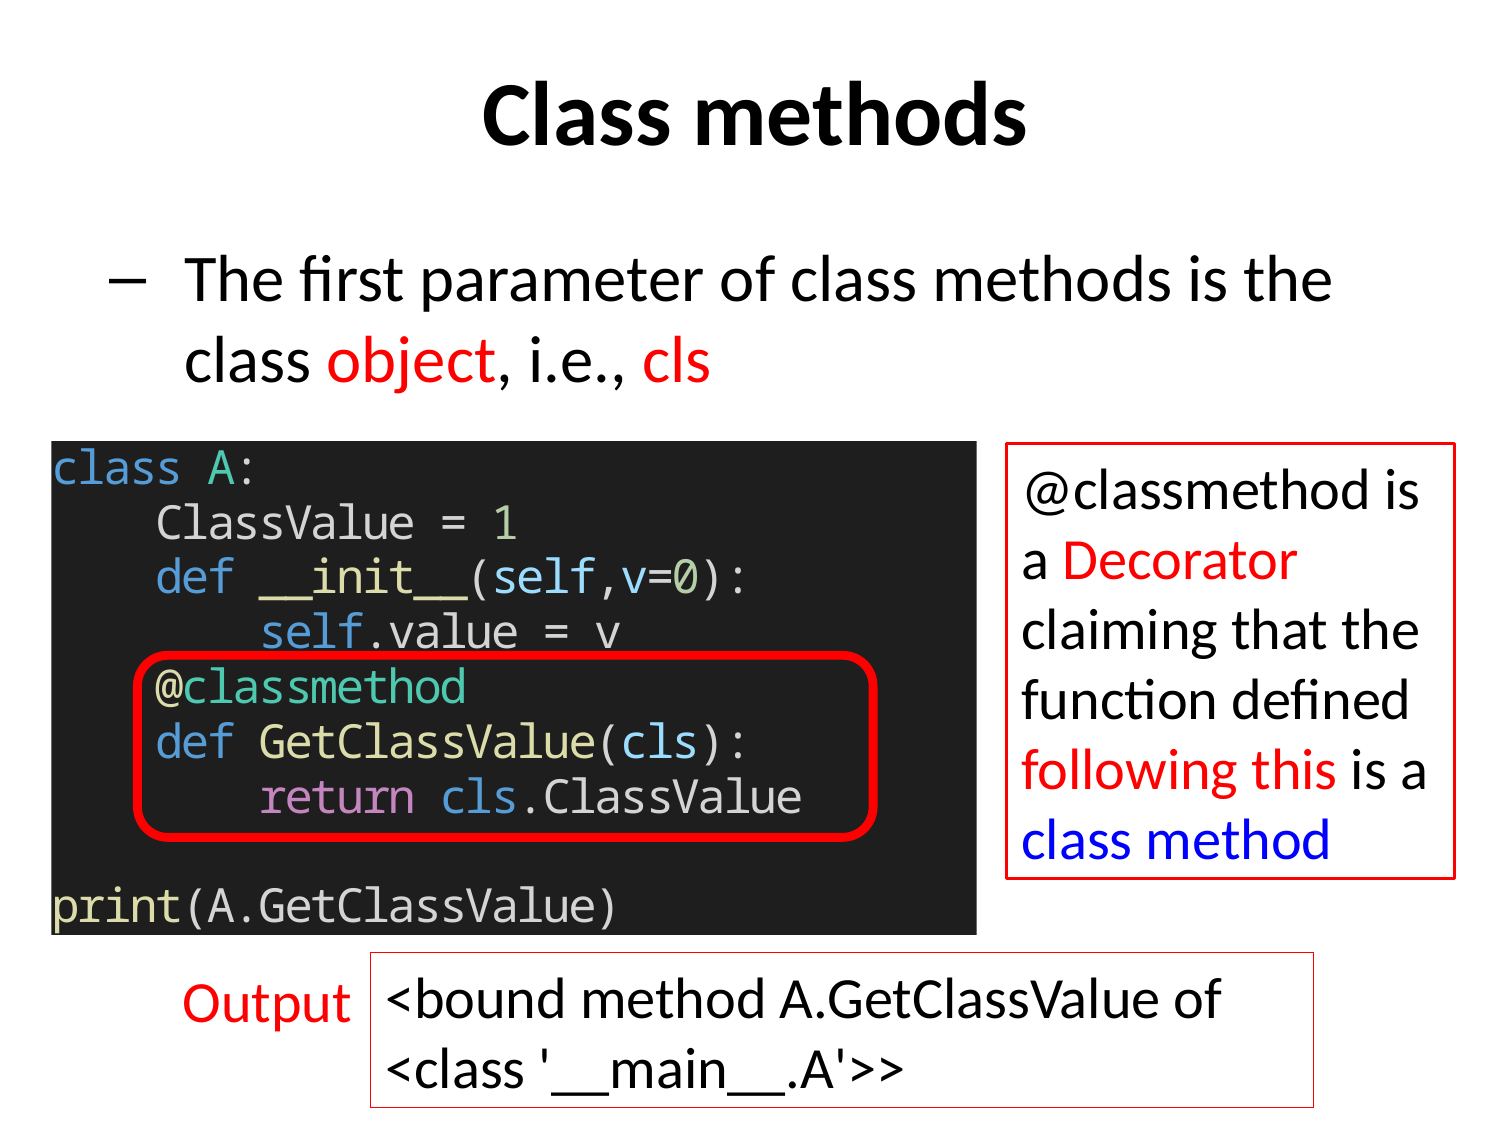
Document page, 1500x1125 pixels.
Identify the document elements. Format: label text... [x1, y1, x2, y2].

text_box <bound method A.GetClassValue of <class '__main__.A'>> [370, 952, 1314, 1108]
list The first parameter of class methods is the class object, i.e., cls [44, 227, 1401, 1096]
text_box Output [168, 956, 367, 1042]
text_box @classmethod is a Decorator claiming that the function defined following this is a class method [1006, 443, 1455, 879]
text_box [51, 441, 977, 936]
title Class methods [108, 0, 1403, 218]
